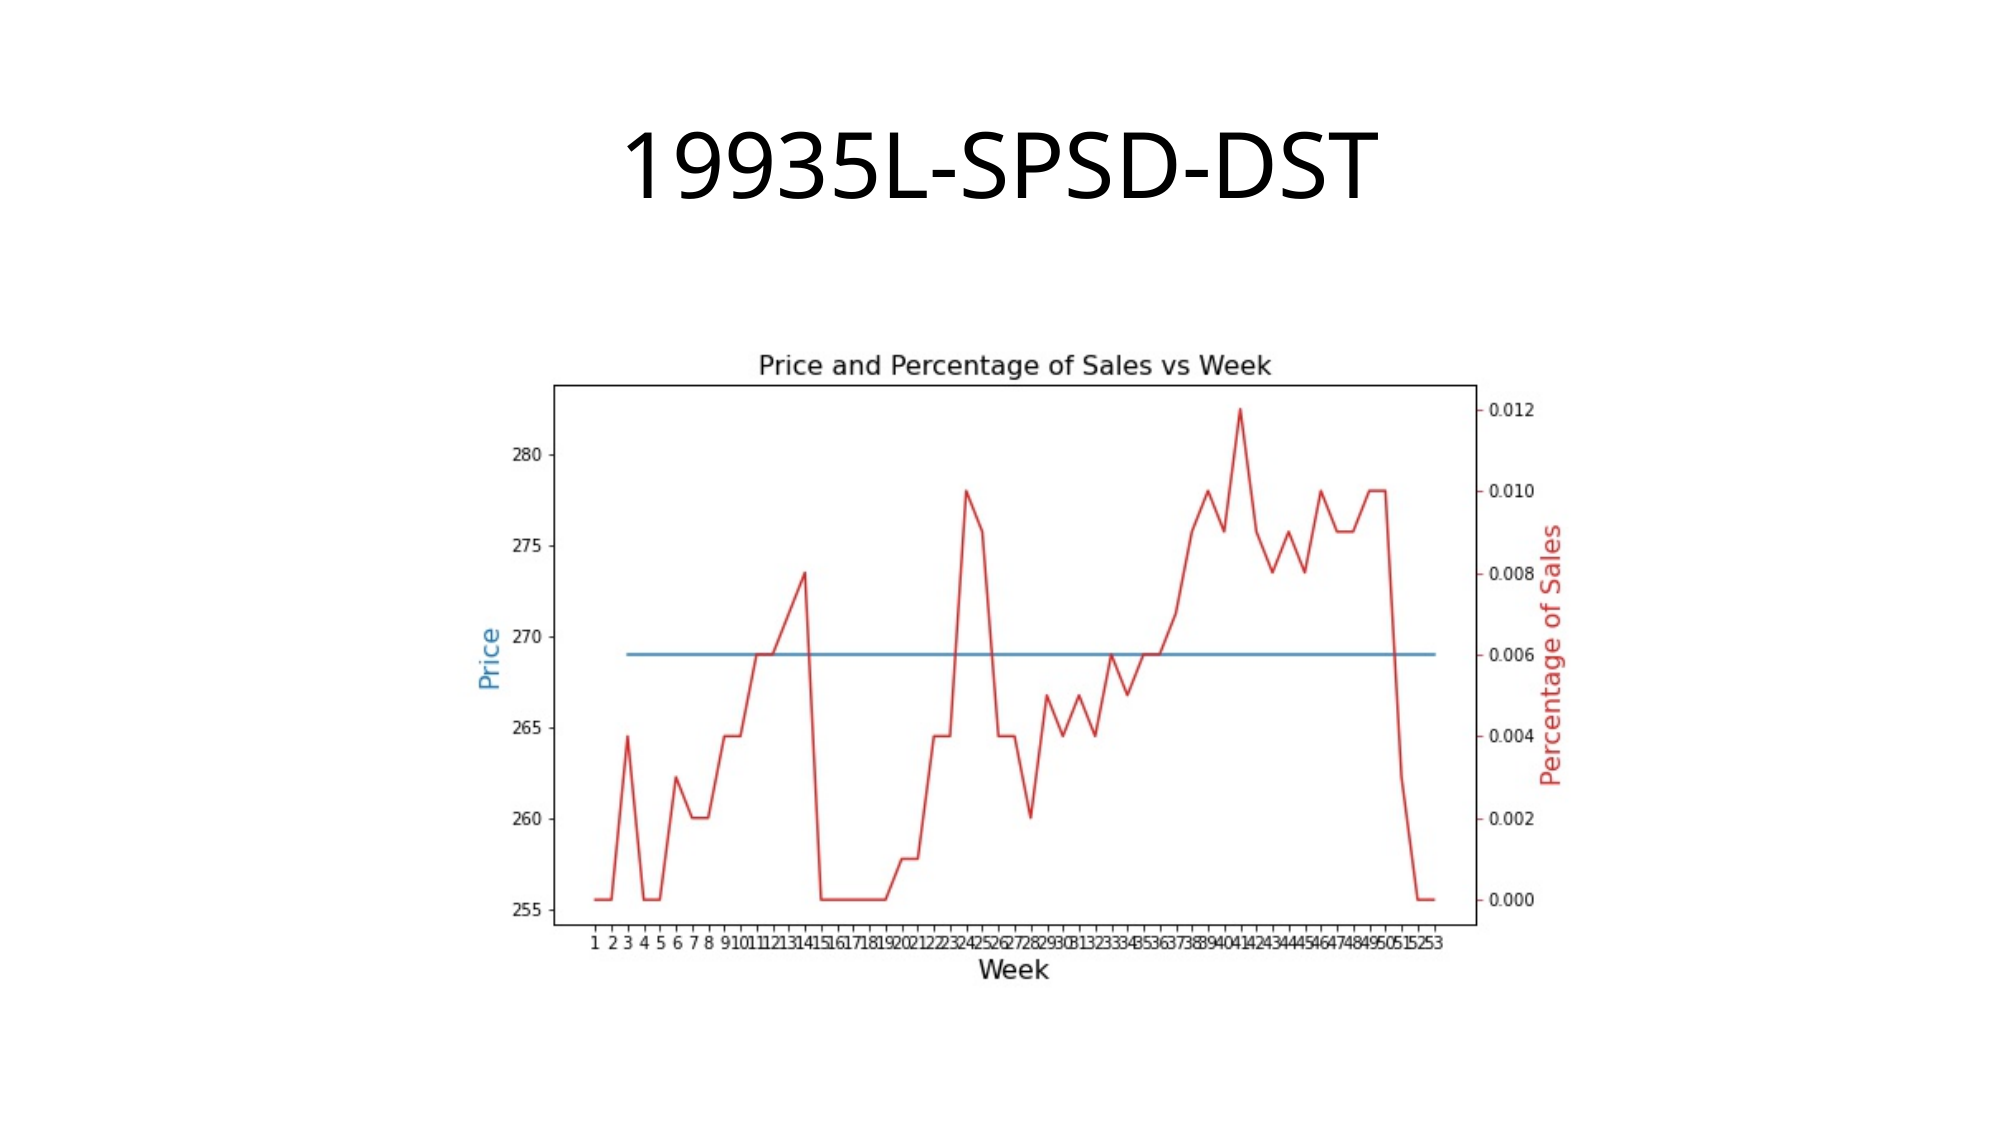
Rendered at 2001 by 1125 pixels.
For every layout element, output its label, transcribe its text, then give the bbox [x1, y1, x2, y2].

title 19935L-SPSD-DST [137, 59, 1863, 278]
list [405, 299, 1595, 1014]
